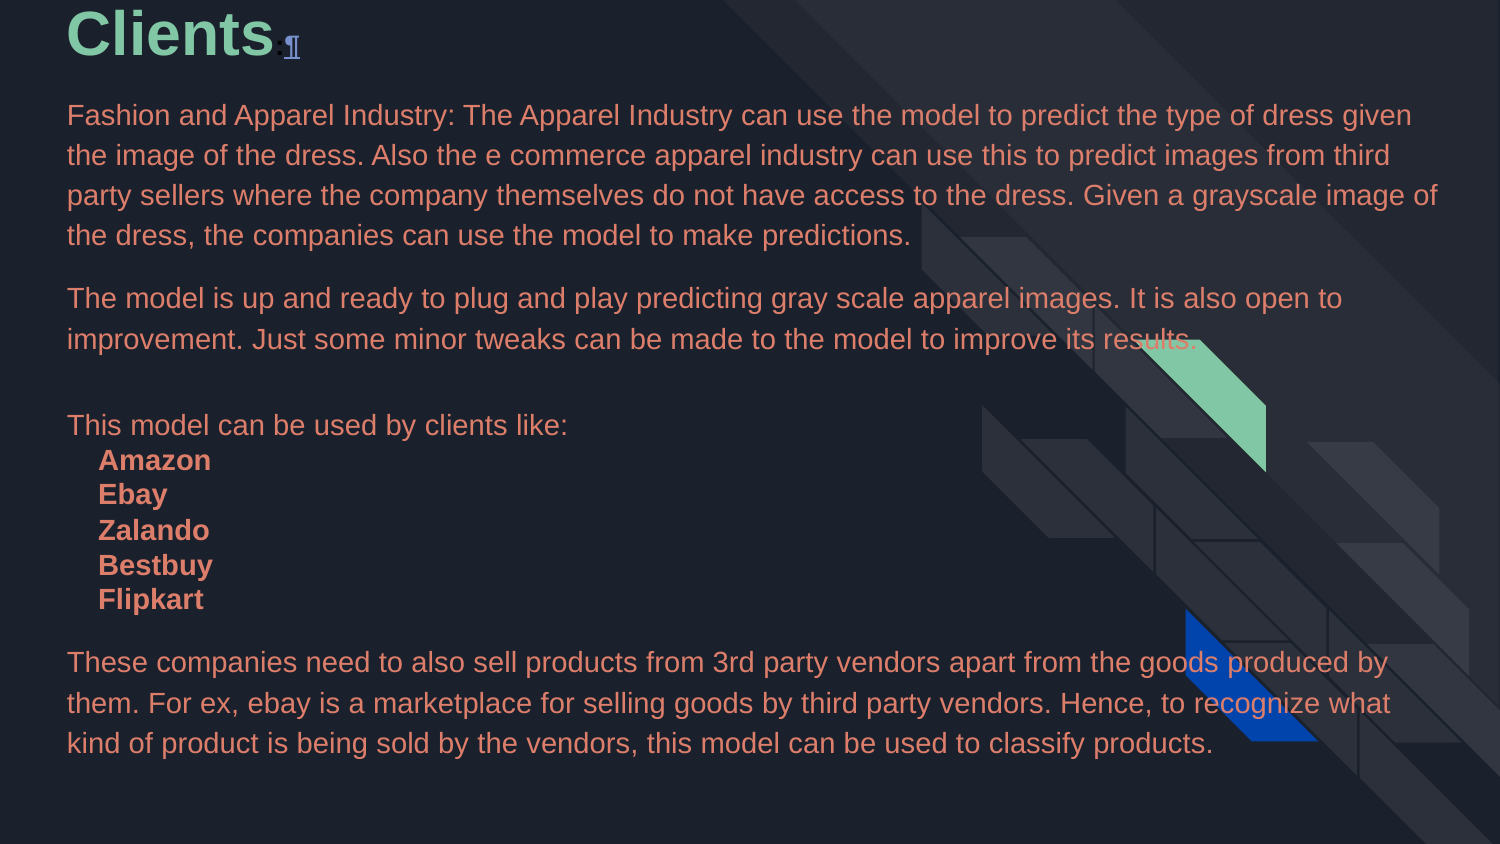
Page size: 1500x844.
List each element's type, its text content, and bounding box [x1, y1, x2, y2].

title Clients:¶ Fashion and Apparel Industry: The Apparel Industry can use the model to predict the type of dress given the image of the dress. Also the e commerce apparel industry can use this to predict images from third party sellers where the company themselves do not have access to the dress. Given a grayscale image of the dress, the companies can use the model to make predictions. The model is up and ready to plug and play predicting gray scale apparel images. It is also open to improvement. Just some minor tweaks can be made to the model to improve its results. This model can be used by clients like: Amazon Ebay Zalando Bestbuy Flipkart These companies need to also sell products from 3rd party vendors apart from the goods produced by them. For ex, ebay is a marketplace for selling goods by third party vendors. Hence, to recognize what kind of product is being sold by the vendors, this model can be used to classify products. [51, 0, 1468, 608]
